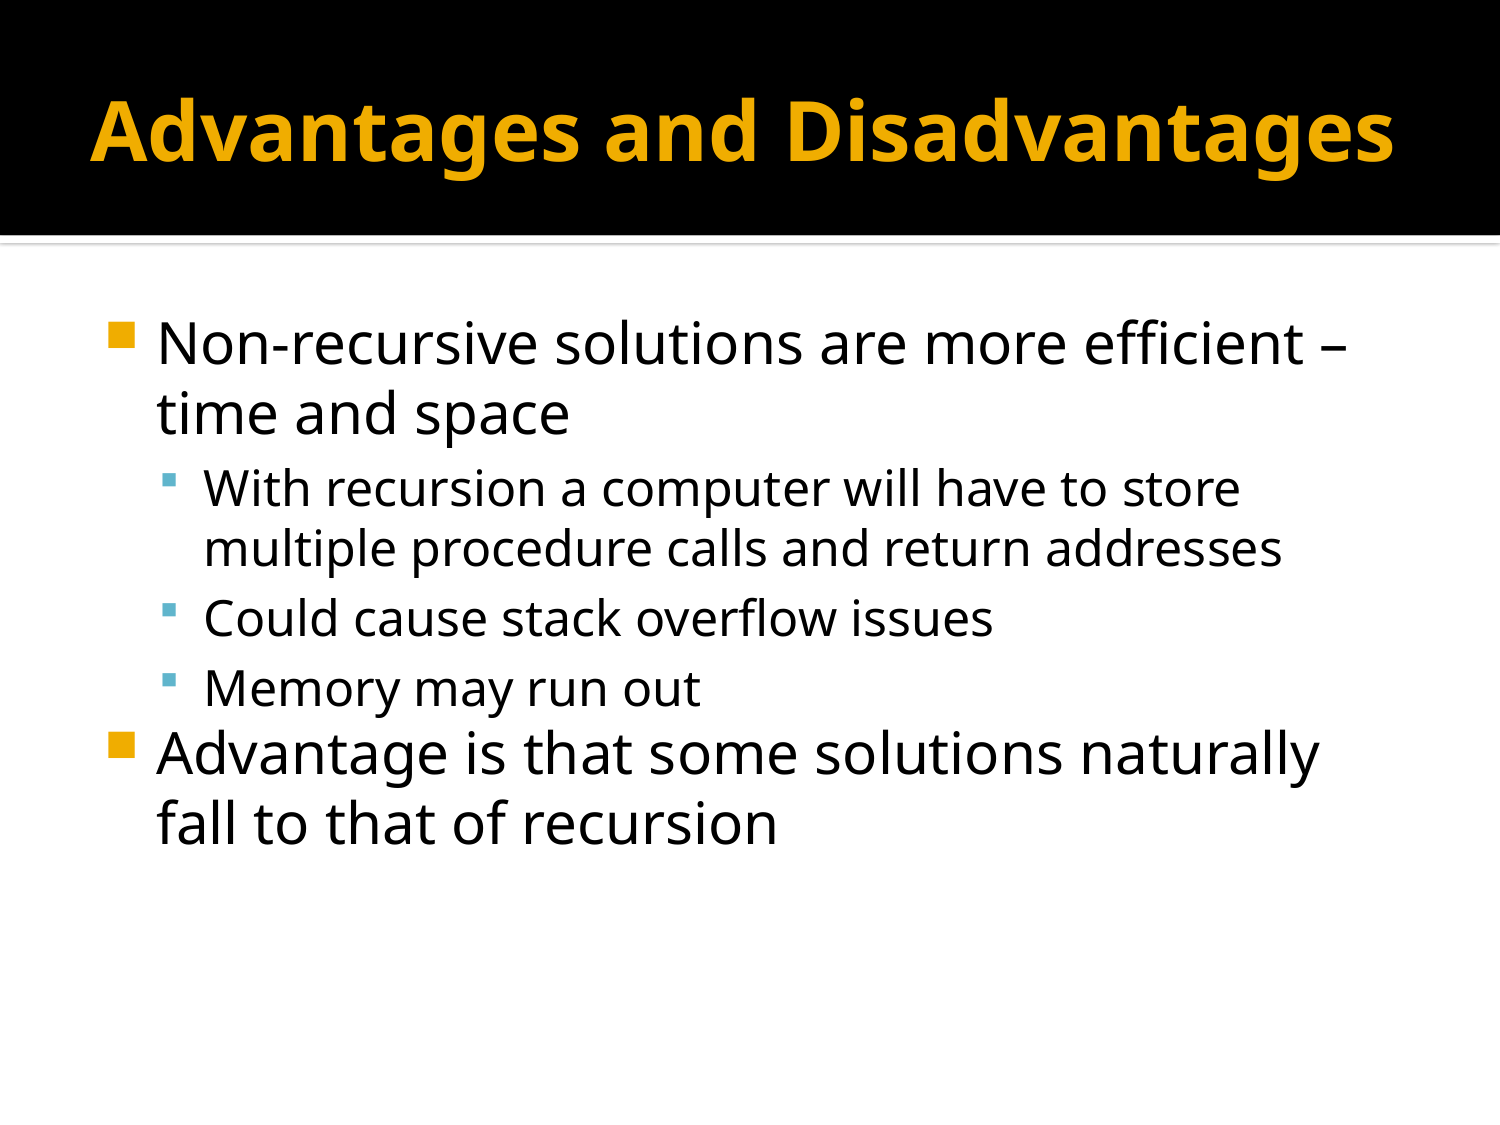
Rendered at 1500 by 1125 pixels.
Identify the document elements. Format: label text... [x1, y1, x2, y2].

list Non-recursive solutions are more efficient – time and space With recursion a computer will have to store multiple procedure calls and return addresses Could cause stack overflow issues Memory may run out Advantage is that some solutions naturally fall to that of recursion [75, 291, 1425, 1050]
title Advantages and Disadvantages [75, 25, 1425, 231]
